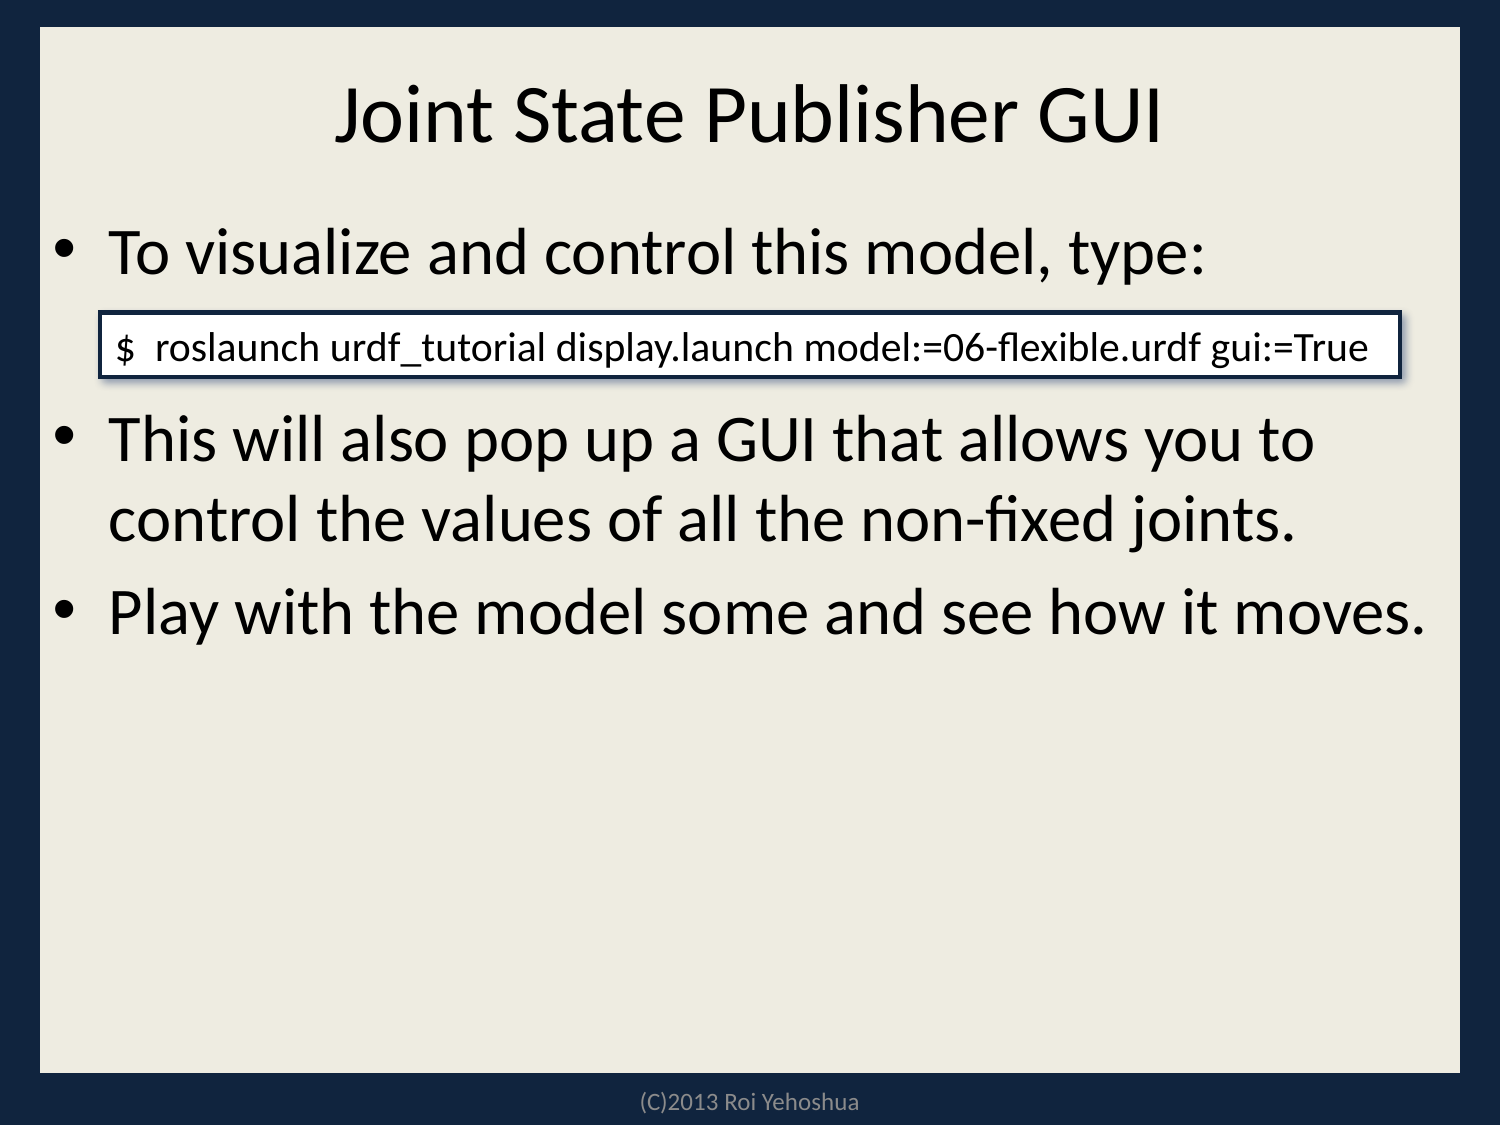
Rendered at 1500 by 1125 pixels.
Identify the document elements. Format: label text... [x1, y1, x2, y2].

footer (C)2013 Roi Yehoshua [512, 1074, 988, 1125]
text_box $ roslaunch urdf_tutorial display.launch model:=06-flexible.urdf gui:=True [99, 312, 1400, 378]
title Joint State Publisher GUI [37, 31, 1463, 188]
list To visualize and control this model, type: This will also pop up a GUI that allows you to control the values of all the non-fixed joints. Play with the model some and see how it moves. [37, 200, 1463, 1080]
